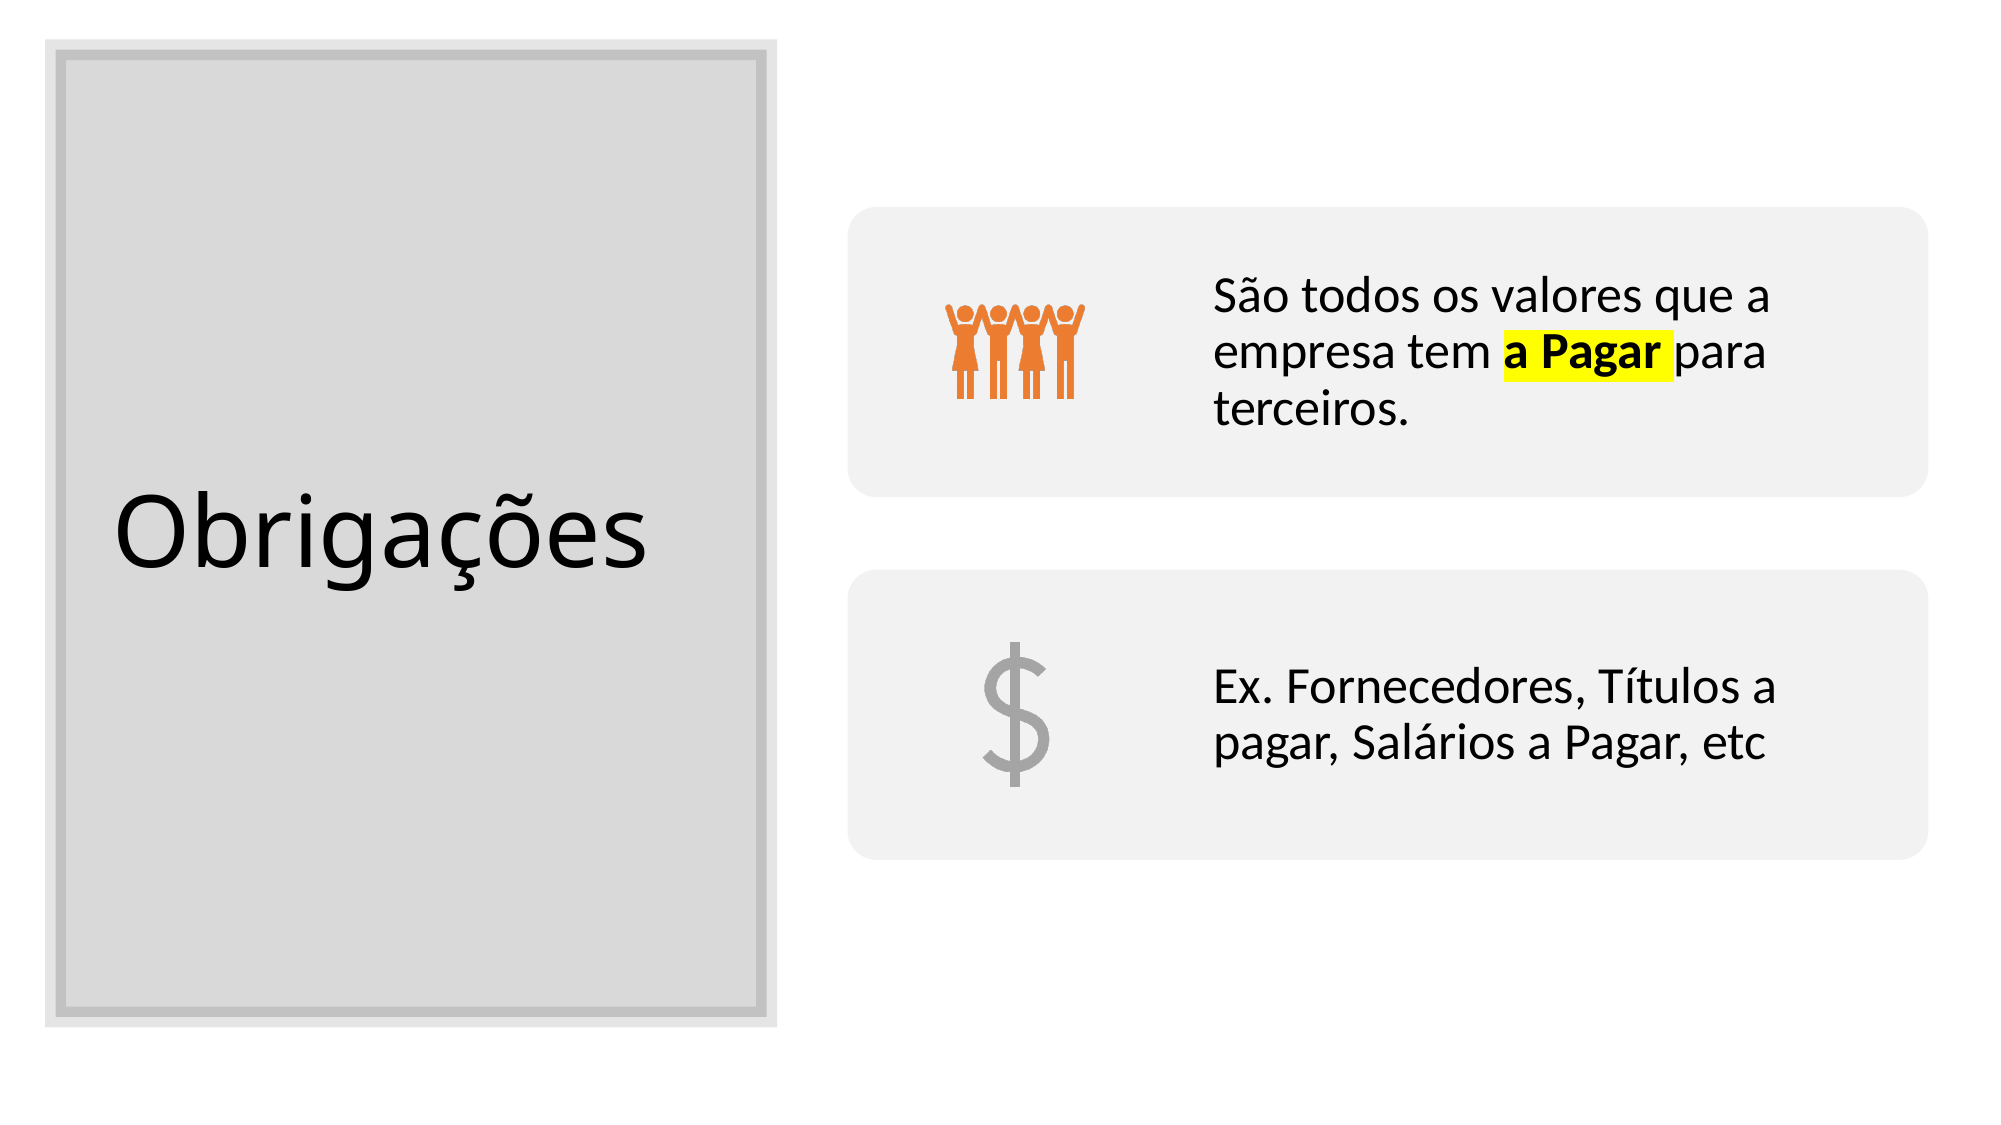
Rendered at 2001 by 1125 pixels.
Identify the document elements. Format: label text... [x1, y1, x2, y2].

text_box [54, 49, 768, 1018]
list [847, 49, 1929, 1018]
title Obrigações [97, 104, 722, 967]
